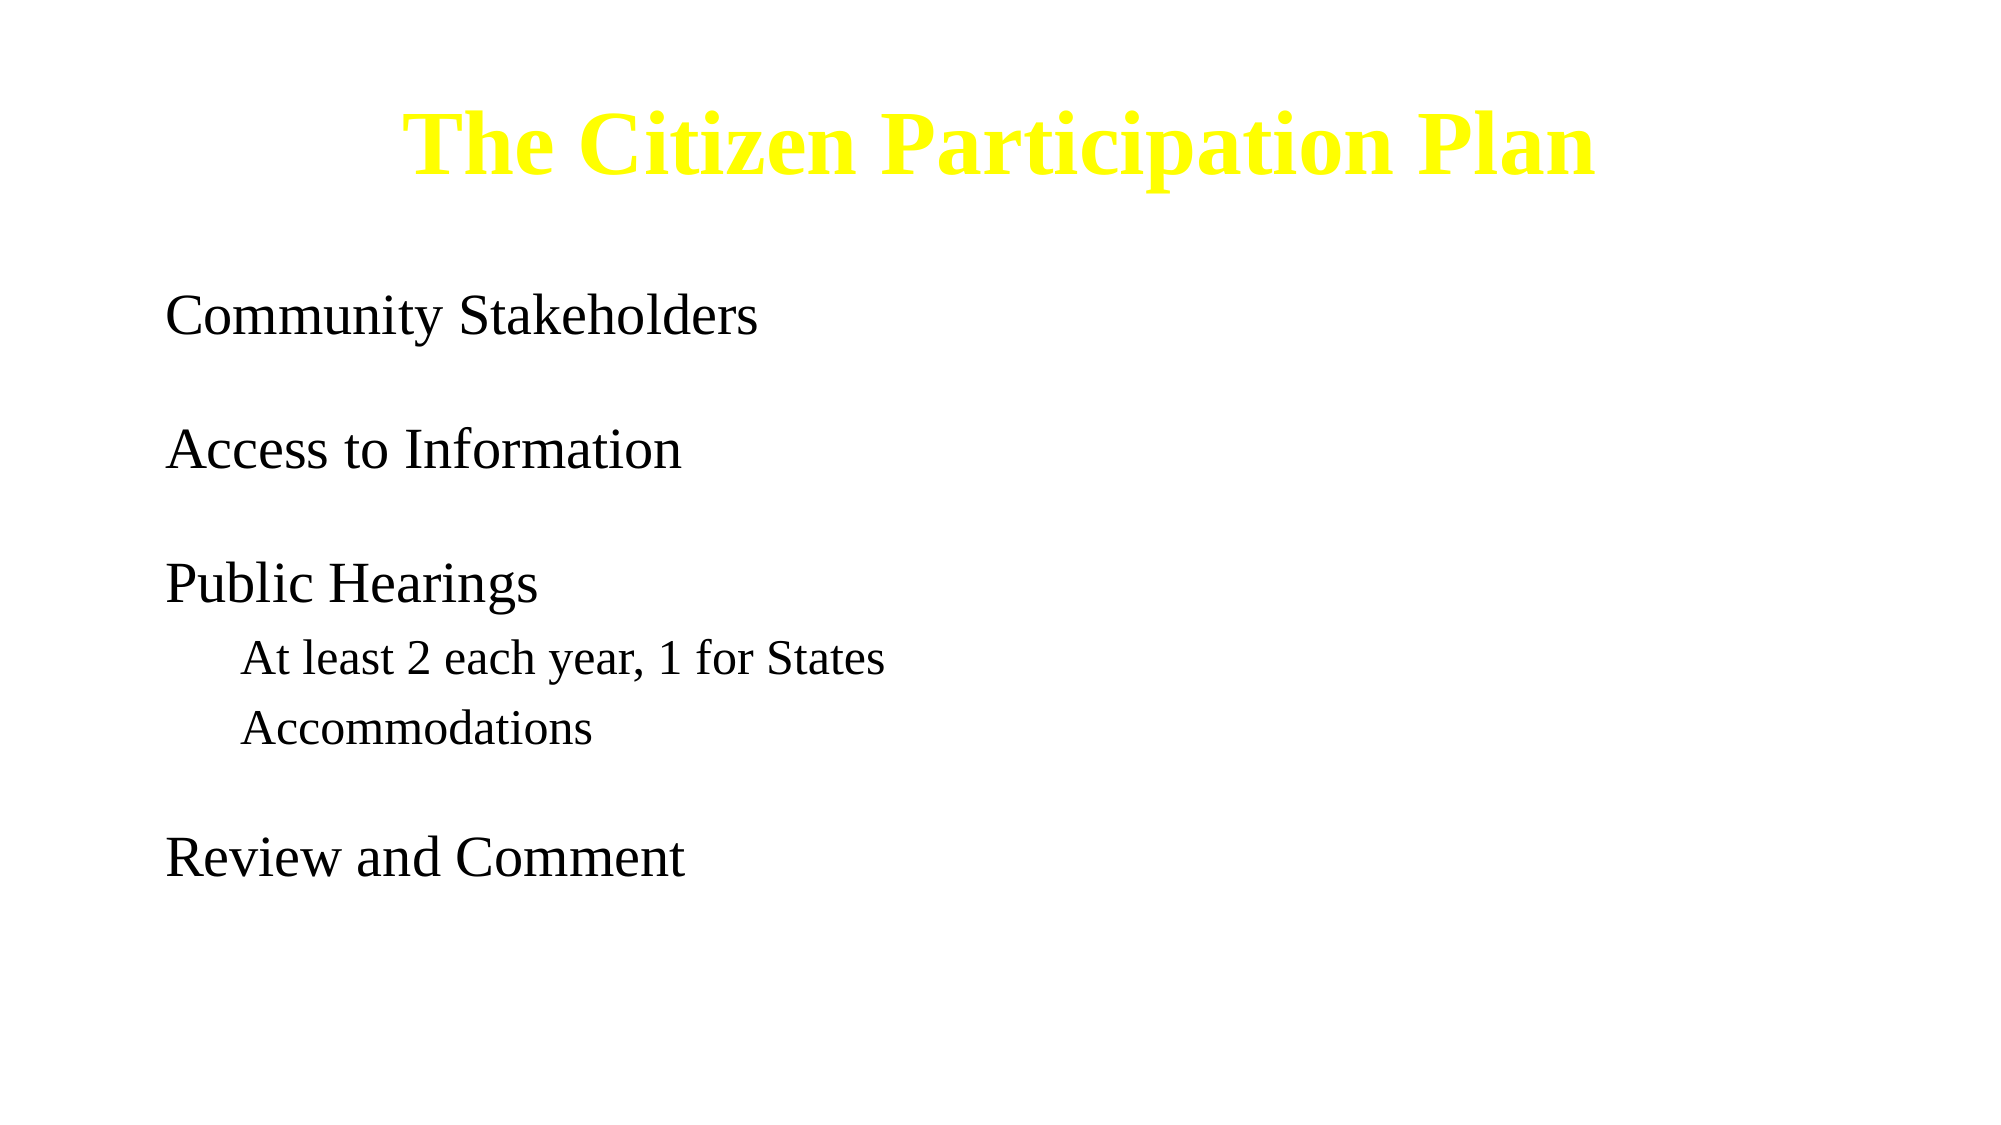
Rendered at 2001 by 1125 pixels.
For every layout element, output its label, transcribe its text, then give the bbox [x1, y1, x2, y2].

text_box The Citizen Participation Plan [150, 37, 1850, 238]
text_box Community Stakeholders Access to Information Public Hearings At least 2 each year, 1 for States Accommodations Review and Comment [150, 269, 1850, 1000]
